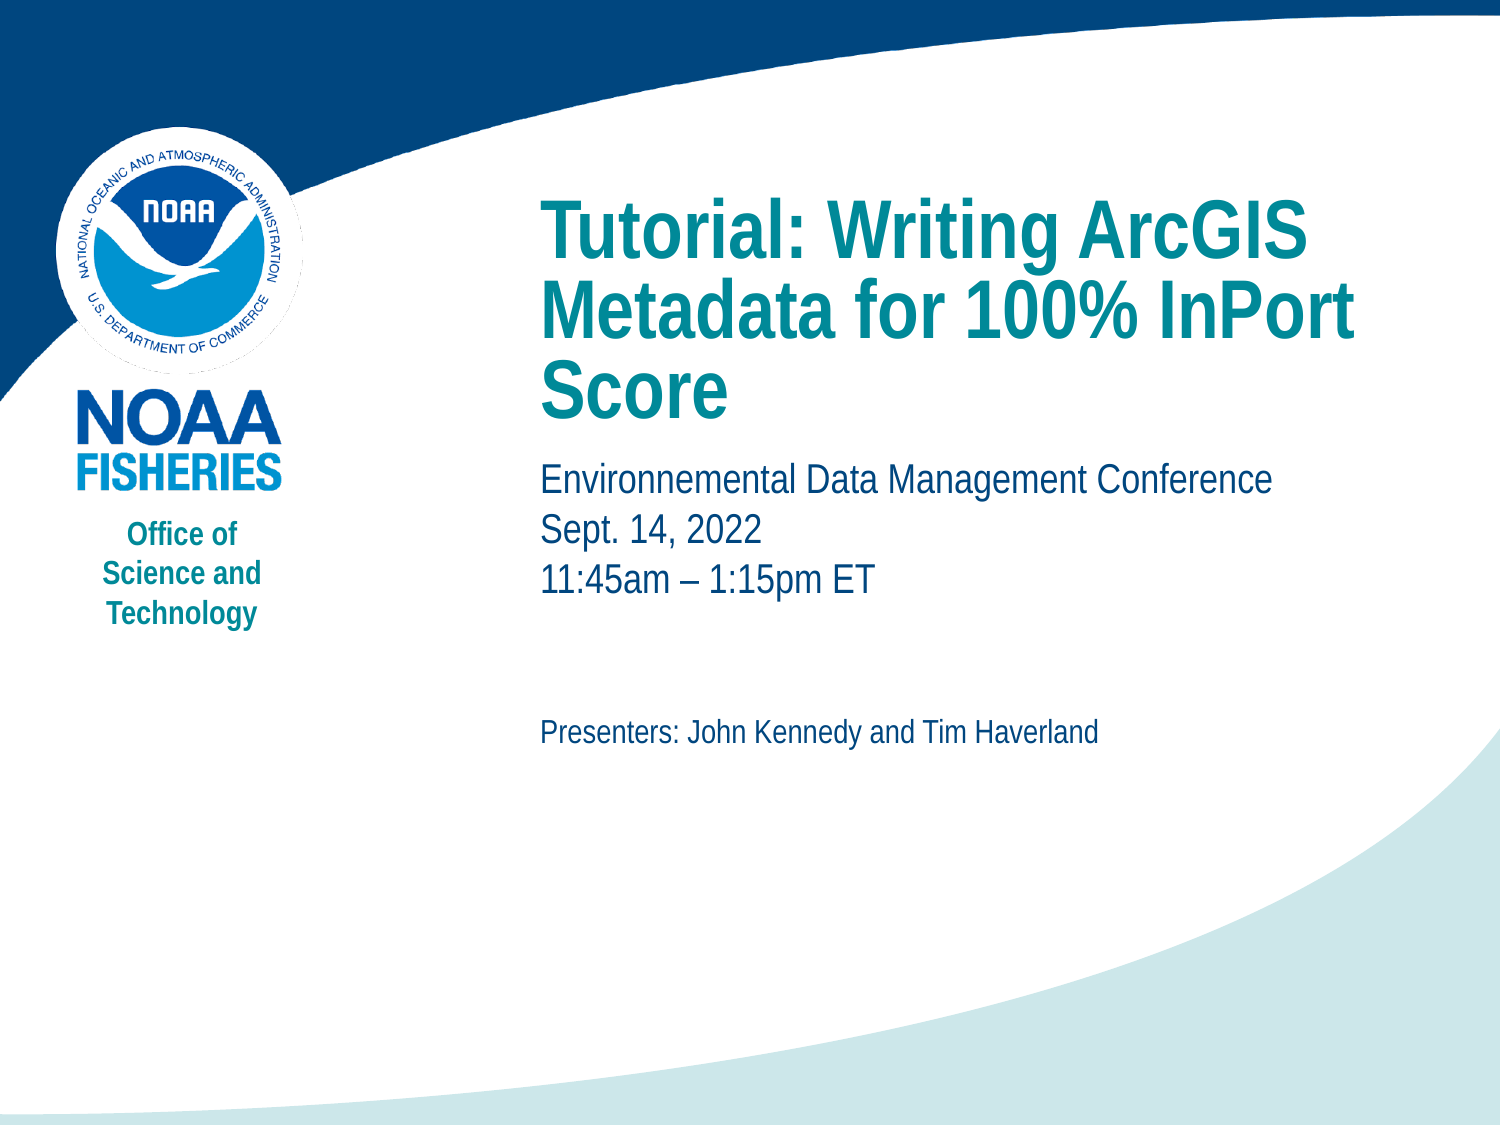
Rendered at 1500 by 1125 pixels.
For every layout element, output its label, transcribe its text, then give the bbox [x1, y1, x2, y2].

list Environnemental Data Management Conference Sept. 14, 2022 11:45am – 1:15pm ET [525, 444, 1425, 645]
picture [0, 0, 1500, 1114]
title Tutorial: Writing ArcGIS Metadata for 100% InPort Score [525, 187, 1425, 417]
list Presenters: John Kennedy and Tim Haverland [525, 702, 1425, 798]
list Office of Science and Technology [76, 511, 289, 635]
